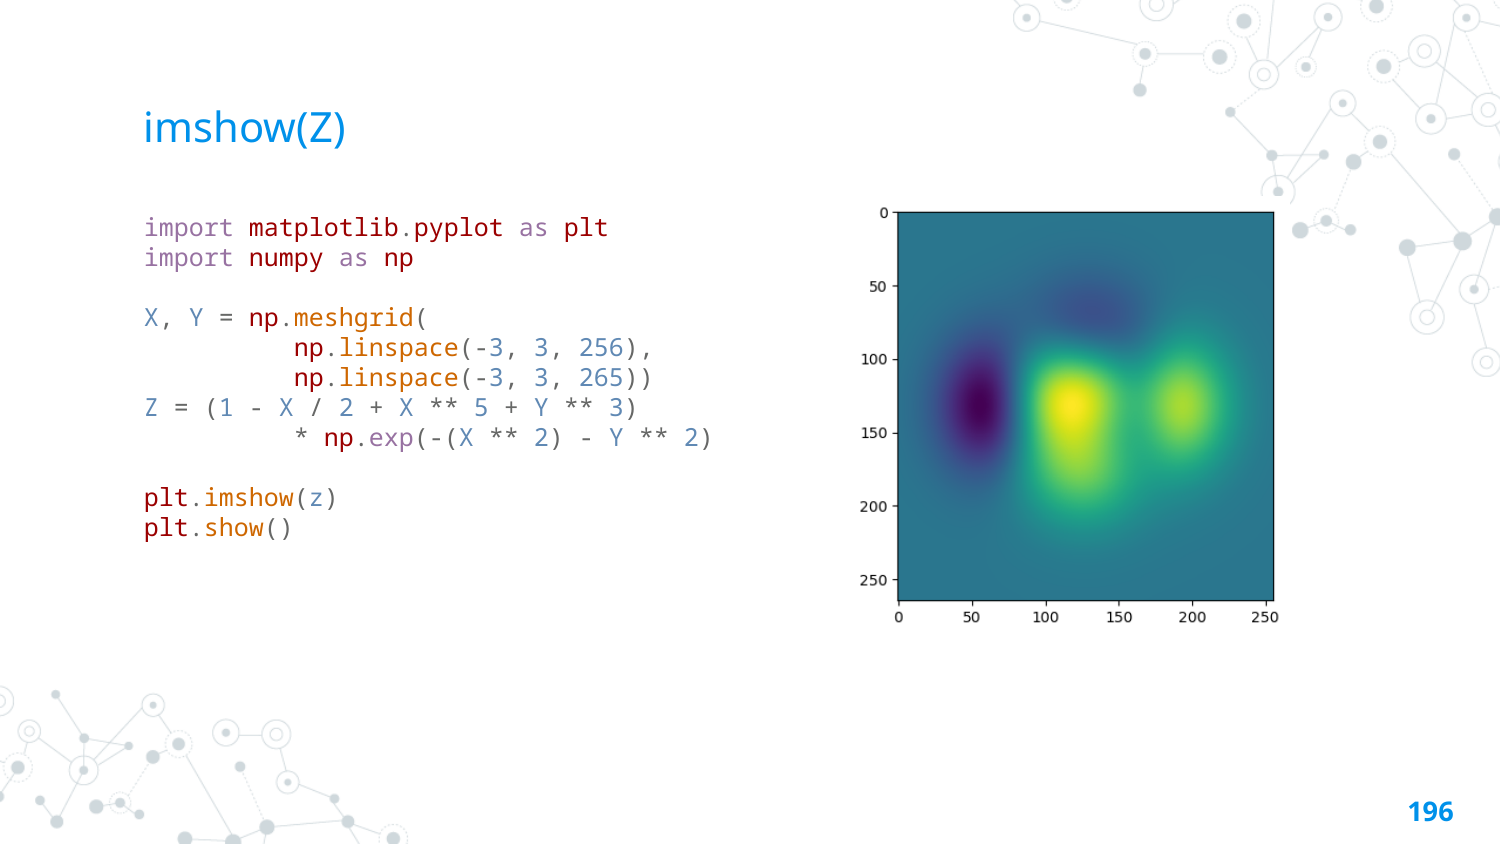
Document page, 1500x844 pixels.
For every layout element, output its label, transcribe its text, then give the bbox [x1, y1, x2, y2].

slide_number 195 [1378, 779, 1469, 844]
title imshow(Z) [128, 50, 1372, 166]
list import matplotlib.pyplot as plt import numpy as np X, Y = np.meshgrid( np.linspace(-3, 3, 256), np.linspace(-3, 3, 265)) Z = (1 - X / 2 + X ** 5 + Y ** 3) * np.exp(-(X ** 2) - Y ** 2) plt.imshow(z) plt.show() [128, 196, 741, 808]
picture [0, 0, 1500, 844]
